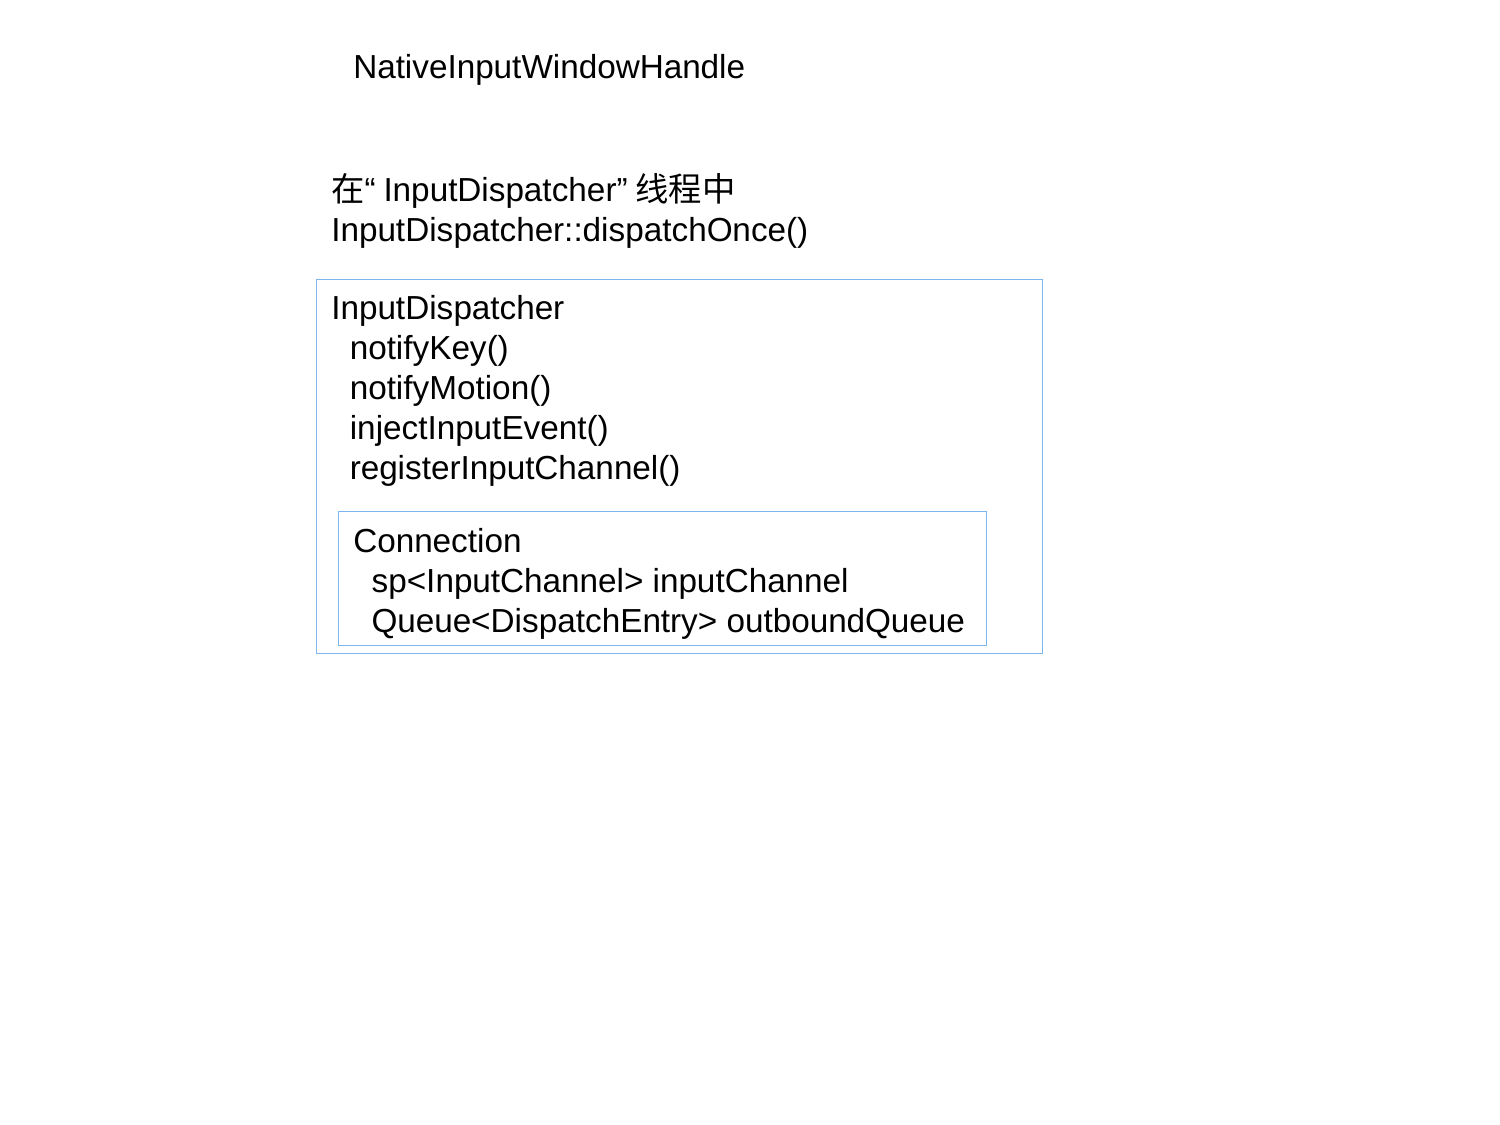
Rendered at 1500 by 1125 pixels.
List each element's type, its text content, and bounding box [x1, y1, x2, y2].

text_box InputDispatcher notifyKey() notifyMotion() injectInputEvent() registerInputChannel() [316, 279, 1043, 654]
text_box Connection sp<InputChannel> inputChannel Queue<DispatchEntry> outboundQueue [338, 511, 987, 646]
text_box 在“InputDispatcher”线程中InputDispatcher::dispatchOnce() [316, 160, 833, 256]
text_box NativeInputWindowHandle [338, 38, 782, 93]
